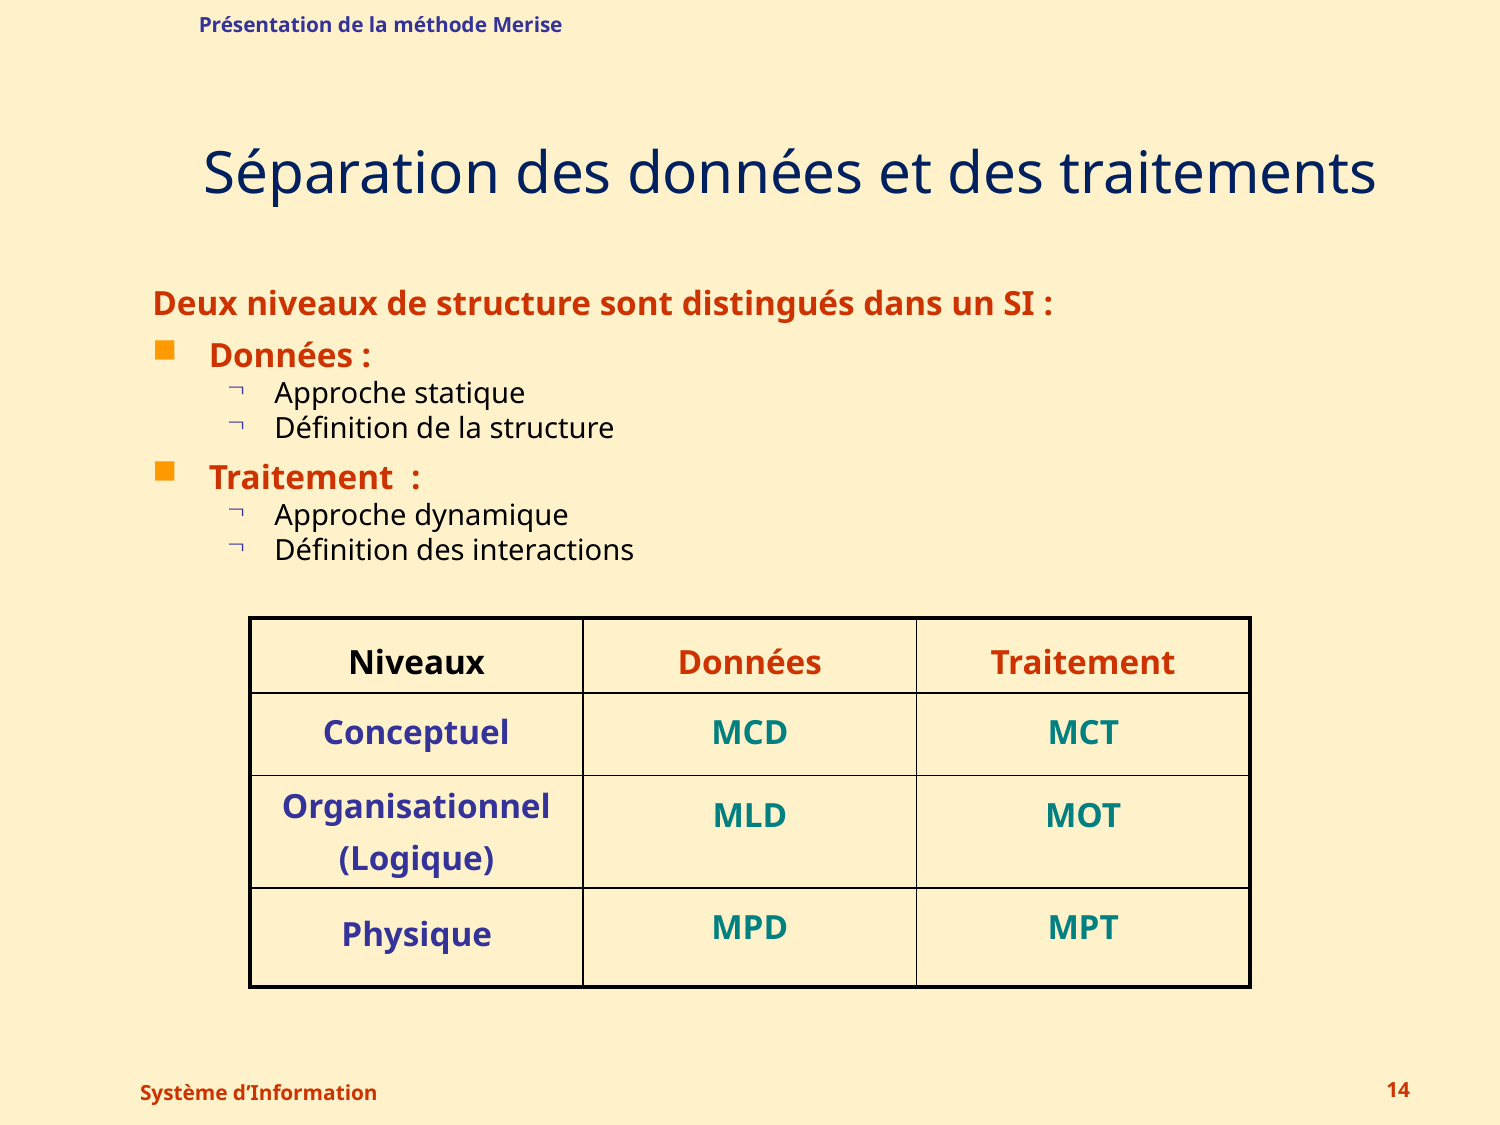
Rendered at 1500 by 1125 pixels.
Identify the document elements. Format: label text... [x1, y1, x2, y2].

table_header Données [584, 620, 916, 692]
table_cell MPT [917, 889, 1248, 985]
table_cell MLD [584, 776, 916, 887]
footer Système d’Information [124, 1037, 601, 1113]
slide_number 14 [1112, 1037, 1426, 1113]
table_cell MOT [917, 776, 1248, 887]
text_box Présentation de la méthode Merise [184, 4, 578, 44]
list Deux niveaux de structure sont distingués dans un SI : Données : Approche statique Définition de la structure Traitement : Approche dynamique Définition des interactions [137, 274, 1401, 613]
table_cell MPD [584, 889, 916, 985]
table_cell MCT [917, 694, 1248, 775]
table_cell Organisationnel (Logique) [252, 776, 582, 887]
table_cell Conceptuel [252, 694, 582, 775]
table_header Traitement [917, 620, 1248, 692]
title Séparation des données et des traitements [188, 24, 1500, 213]
table_cell Physique [252, 889, 582, 985]
table_header Niveaux [252, 620, 582, 692]
table_cell MCD [584, 694, 916, 775]
